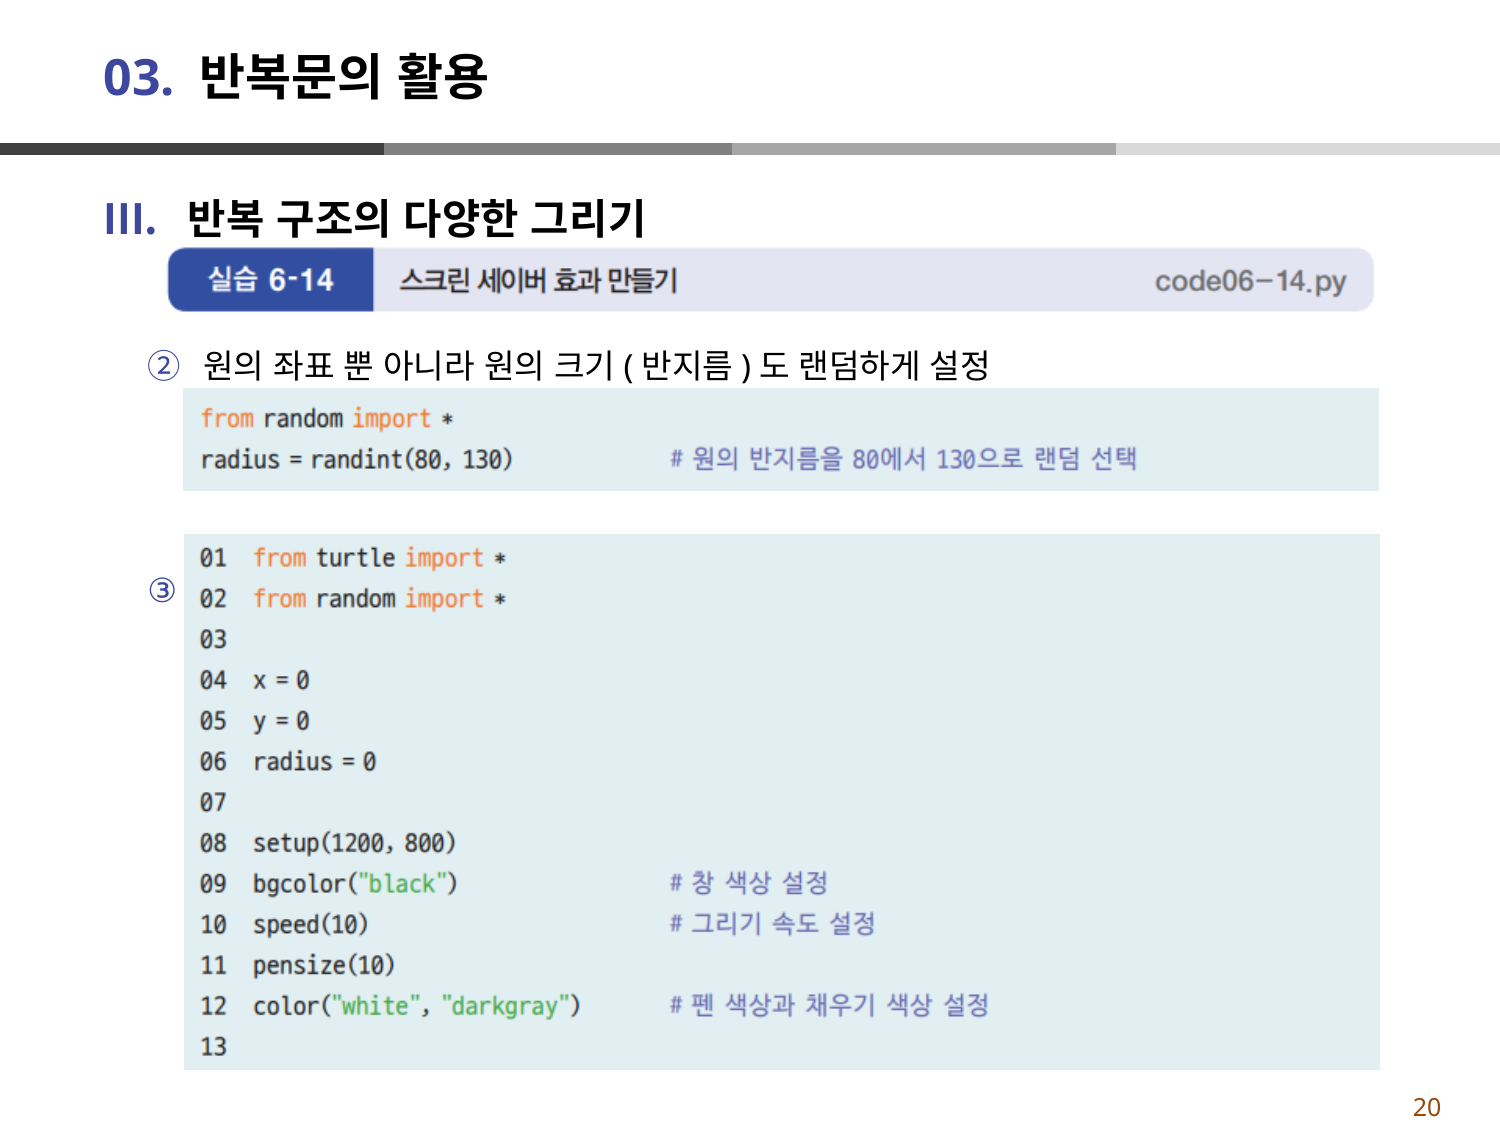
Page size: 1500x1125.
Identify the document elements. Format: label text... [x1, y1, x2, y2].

picture [164, 243, 1379, 315]
title 03. 반복문의 활용 [88, 30, 1400, 121]
picture [182, 388, 1379, 491]
text_box 반복 구조의 다양한 그리기 원의 좌표 뿐 아니라 원의 크기(반지름)도 랜덤하게 설정 [88, 160, 1447, 1071]
picture [184, 534, 1381, 1070]
